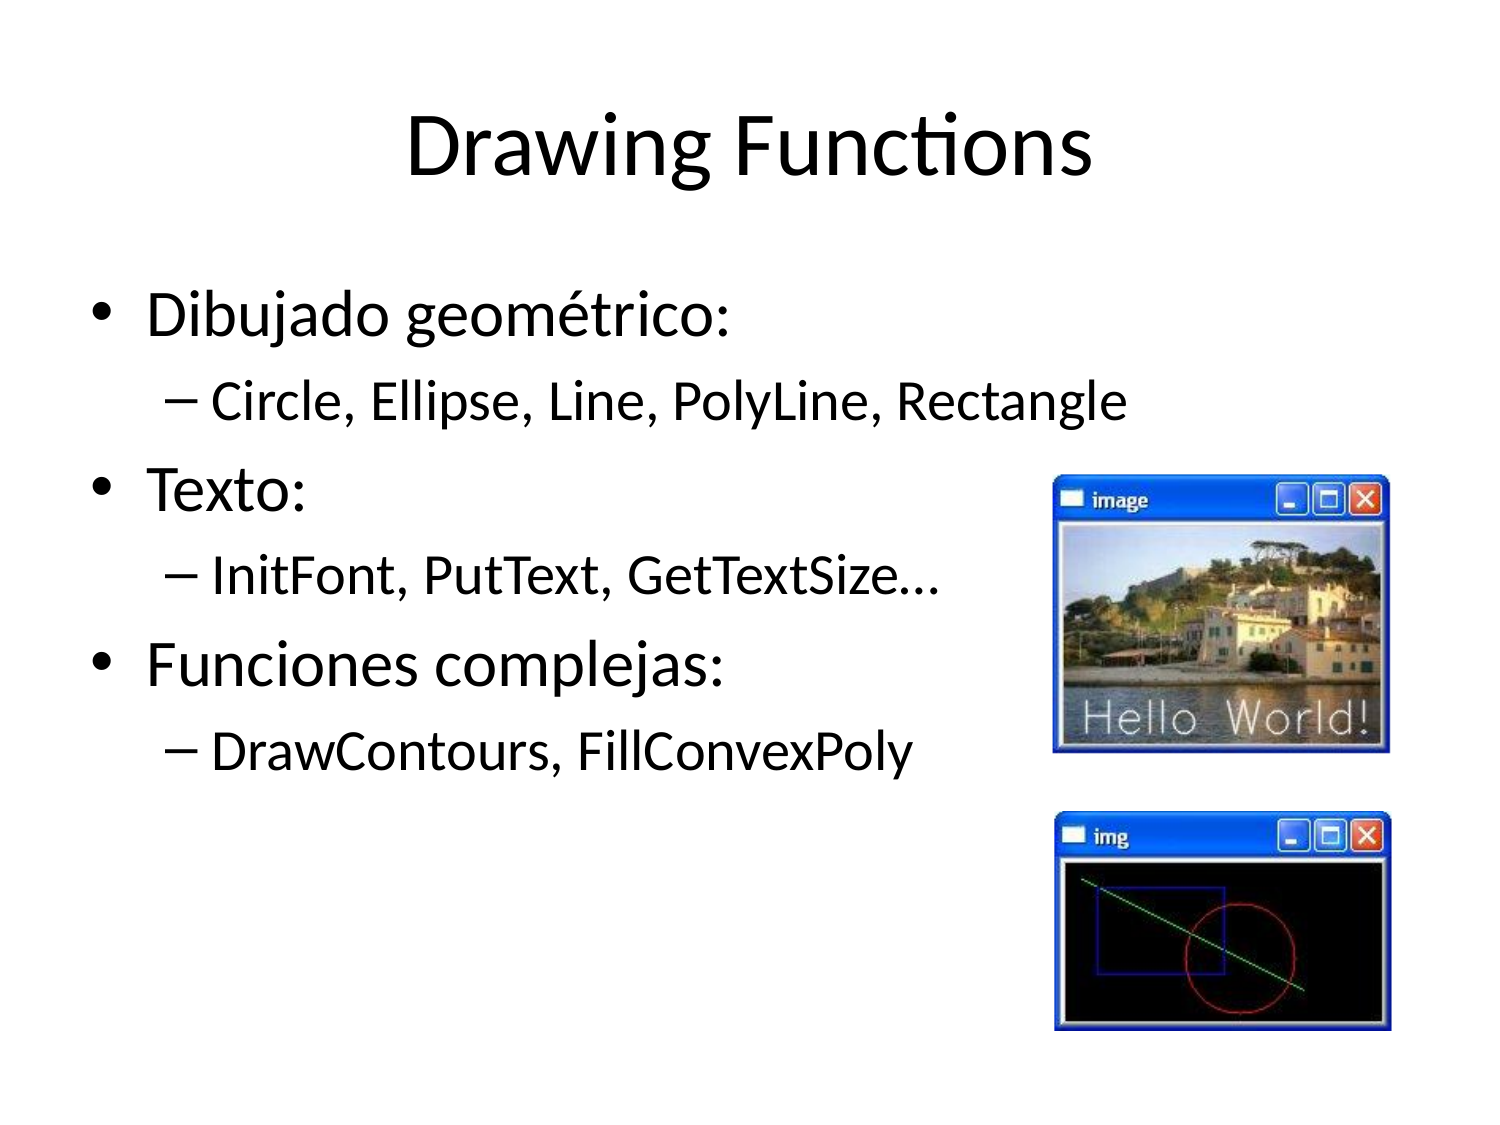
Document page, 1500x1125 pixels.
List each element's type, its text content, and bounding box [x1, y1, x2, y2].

title Drawing Functions [75, 45, 1425, 233]
picture [1045, 473, 1395, 755]
picture [1053, 811, 1395, 1032]
list Dibujado geométrico: Circle, Ellipse, Line, PolyLine, Rectangle Texto: InitFont, PutText, GetTextSize… Funciones complejas: DrawContours, FillConvexPoly [75, 262, 1425, 1005]
